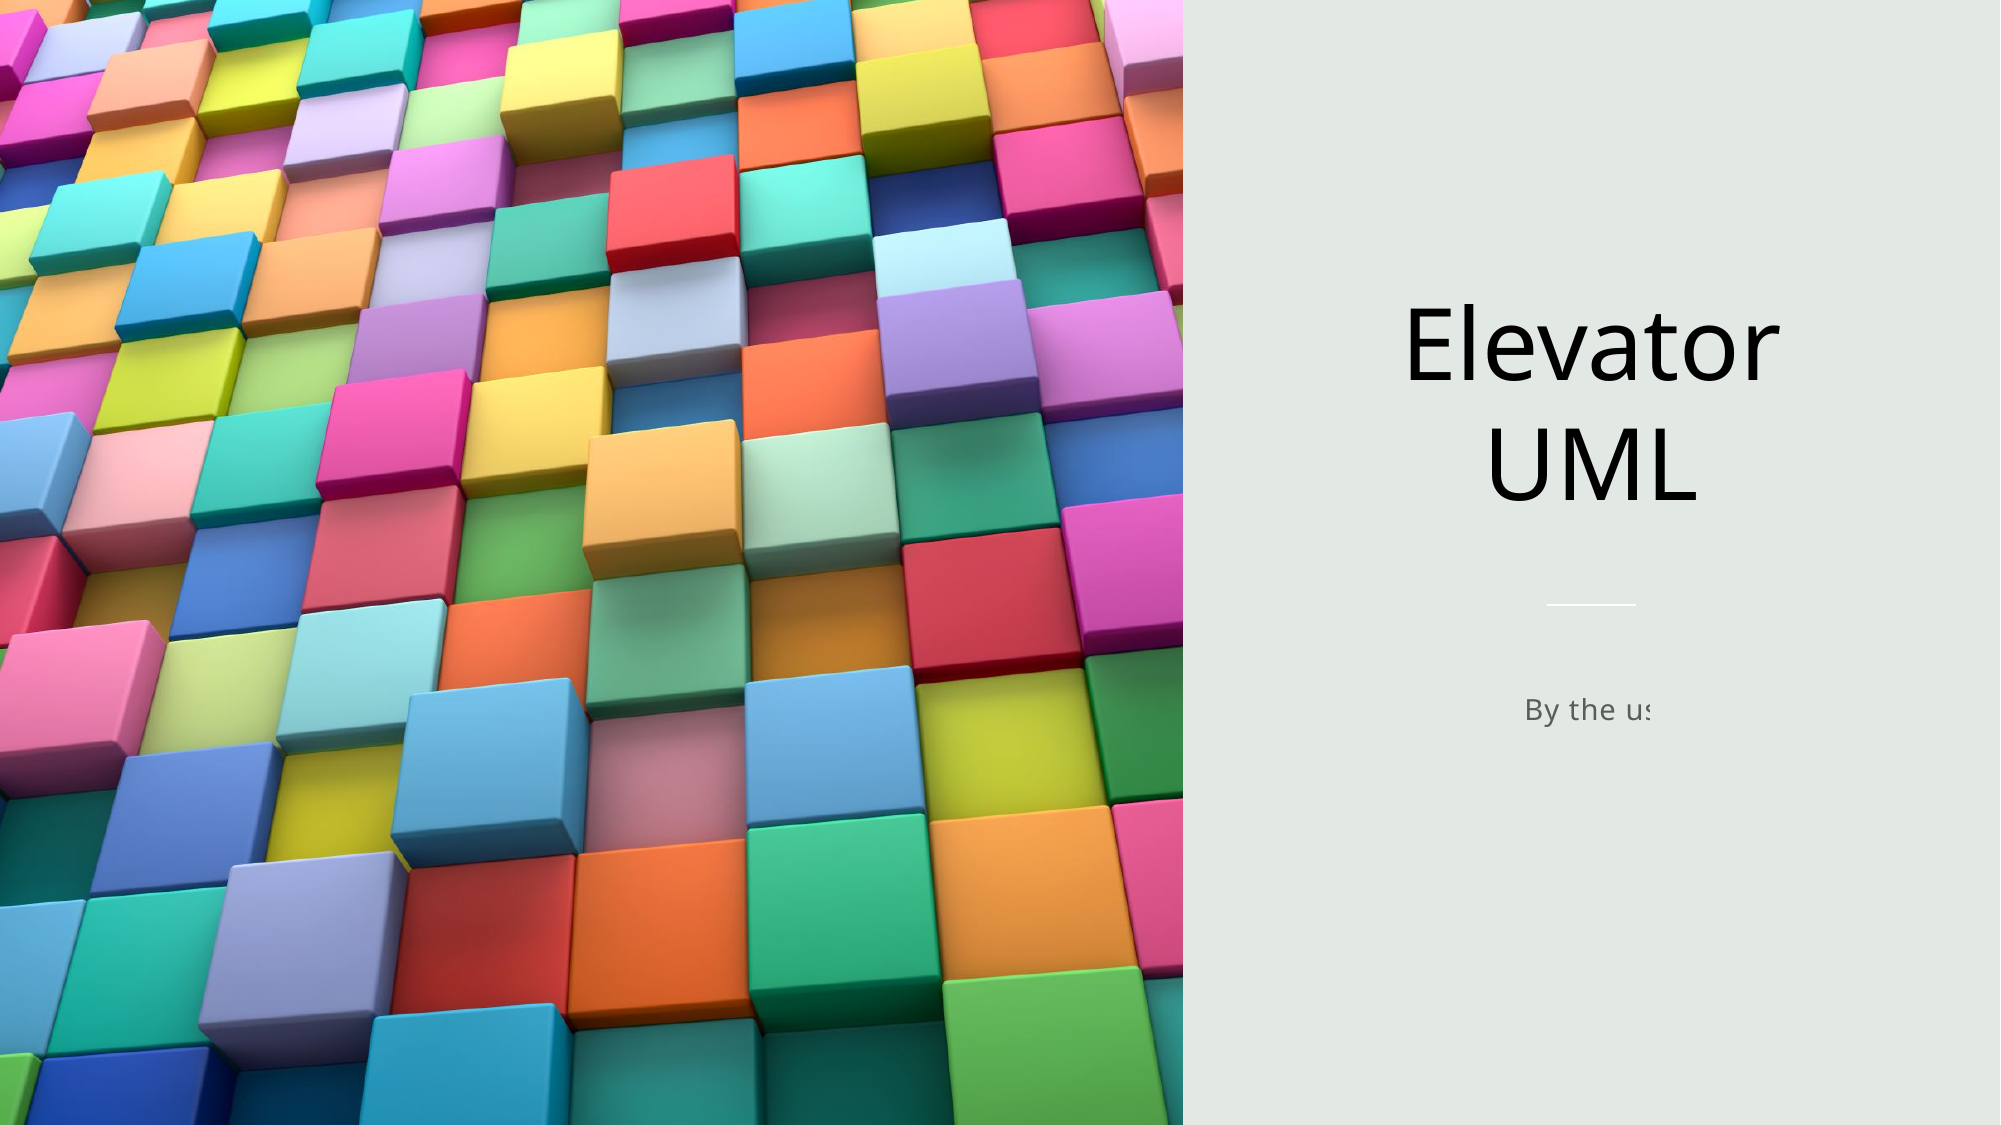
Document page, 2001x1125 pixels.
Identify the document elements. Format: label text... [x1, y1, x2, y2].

picture [0, 0, 1184, 1125]
subtitle By the us [1346, 674, 1837, 881]
title Elevator UML [1273, 177, 1910, 528]
text_box [1184, 0, 2000, 1125]
